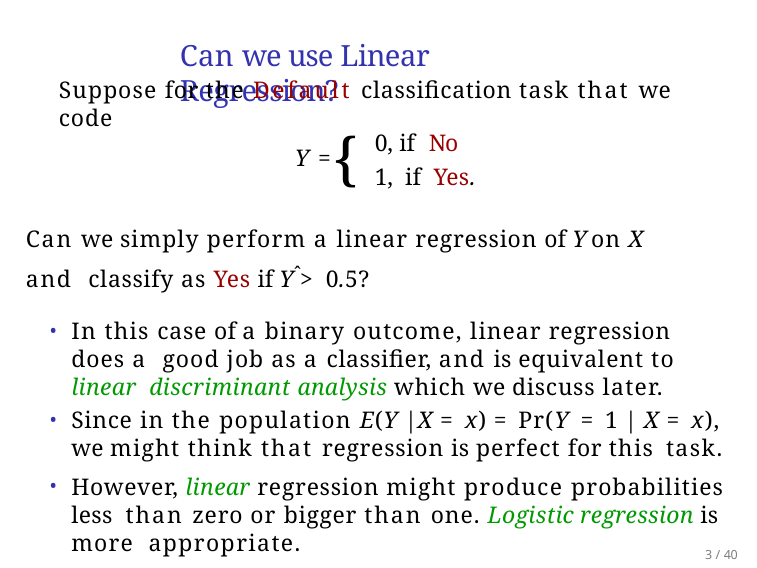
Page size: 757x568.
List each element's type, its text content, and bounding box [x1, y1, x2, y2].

title Can we use Linear Regression? [177, 34, 579, 74]
text_box Suppose for the Default classification task that we code [56, 74, 704, 131]
text_box 3 / 40 [703, 556, 743, 563]
text_box Can we simply perform a linear regression of Y on X and classify as Yes if Yˆ > 0.5? In this case of a binary outcome, linear regression does a good job as a classifier, and is equivalent to linear discriminant analysis which we discuss later. Since in the population E(Y |X = x) = Pr(Y = 1 | X = x), we might think that regression is perfect for this task. However, linear regression might produce probabilities less than zero or bigger than one. Logistic regression is more appropriate. [6, 222, 752, 556]
text_box { [318, 114, 369, 200]
text_box 0, if No 1, if Yes. [372, 120, 579, 190]
text_box Y = [292, 141, 318, 172]
